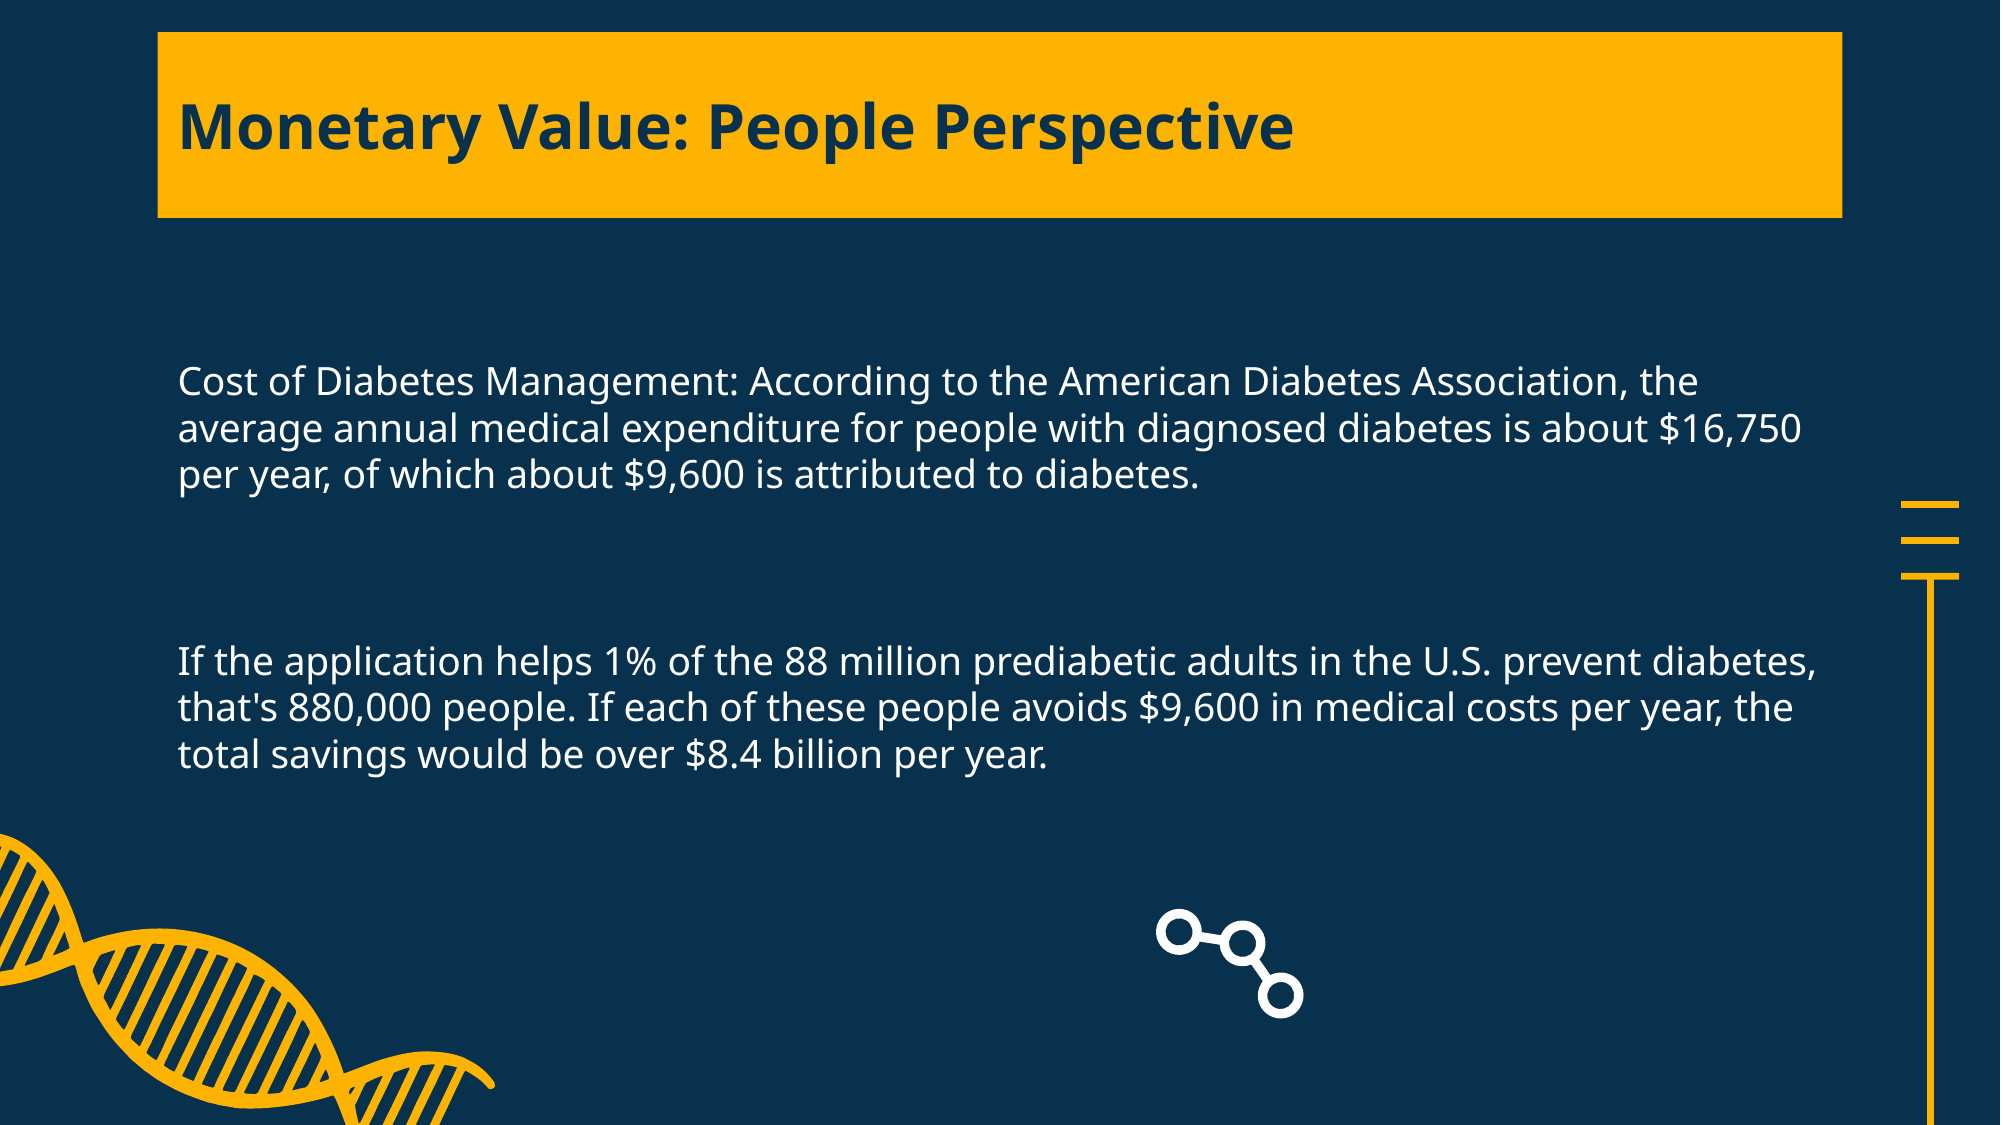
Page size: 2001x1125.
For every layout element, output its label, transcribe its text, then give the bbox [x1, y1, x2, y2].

text_box [1156, 908, 1304, 1019]
title Monetary Value: People Perspective [157, 32, 1843, 218]
text_box [0, 833, 495, 1125]
subtitle Cost of Diabetes Management: According to the American Diabetes Association, the average annual medical expenditure for people with diagnosed diabetes is about $16,750 per year, of which about $9,600 is attributed to diabetes.​ ​ If the application helps 1% of the 88 million prediabetic adults in the U.S. prevent diabetes, that's 880,000 people. If each of these people avoids $9,600 in medical costs per year, the total savings would be over $8.4 billion per year.​ [157, 336, 1843, 783]
